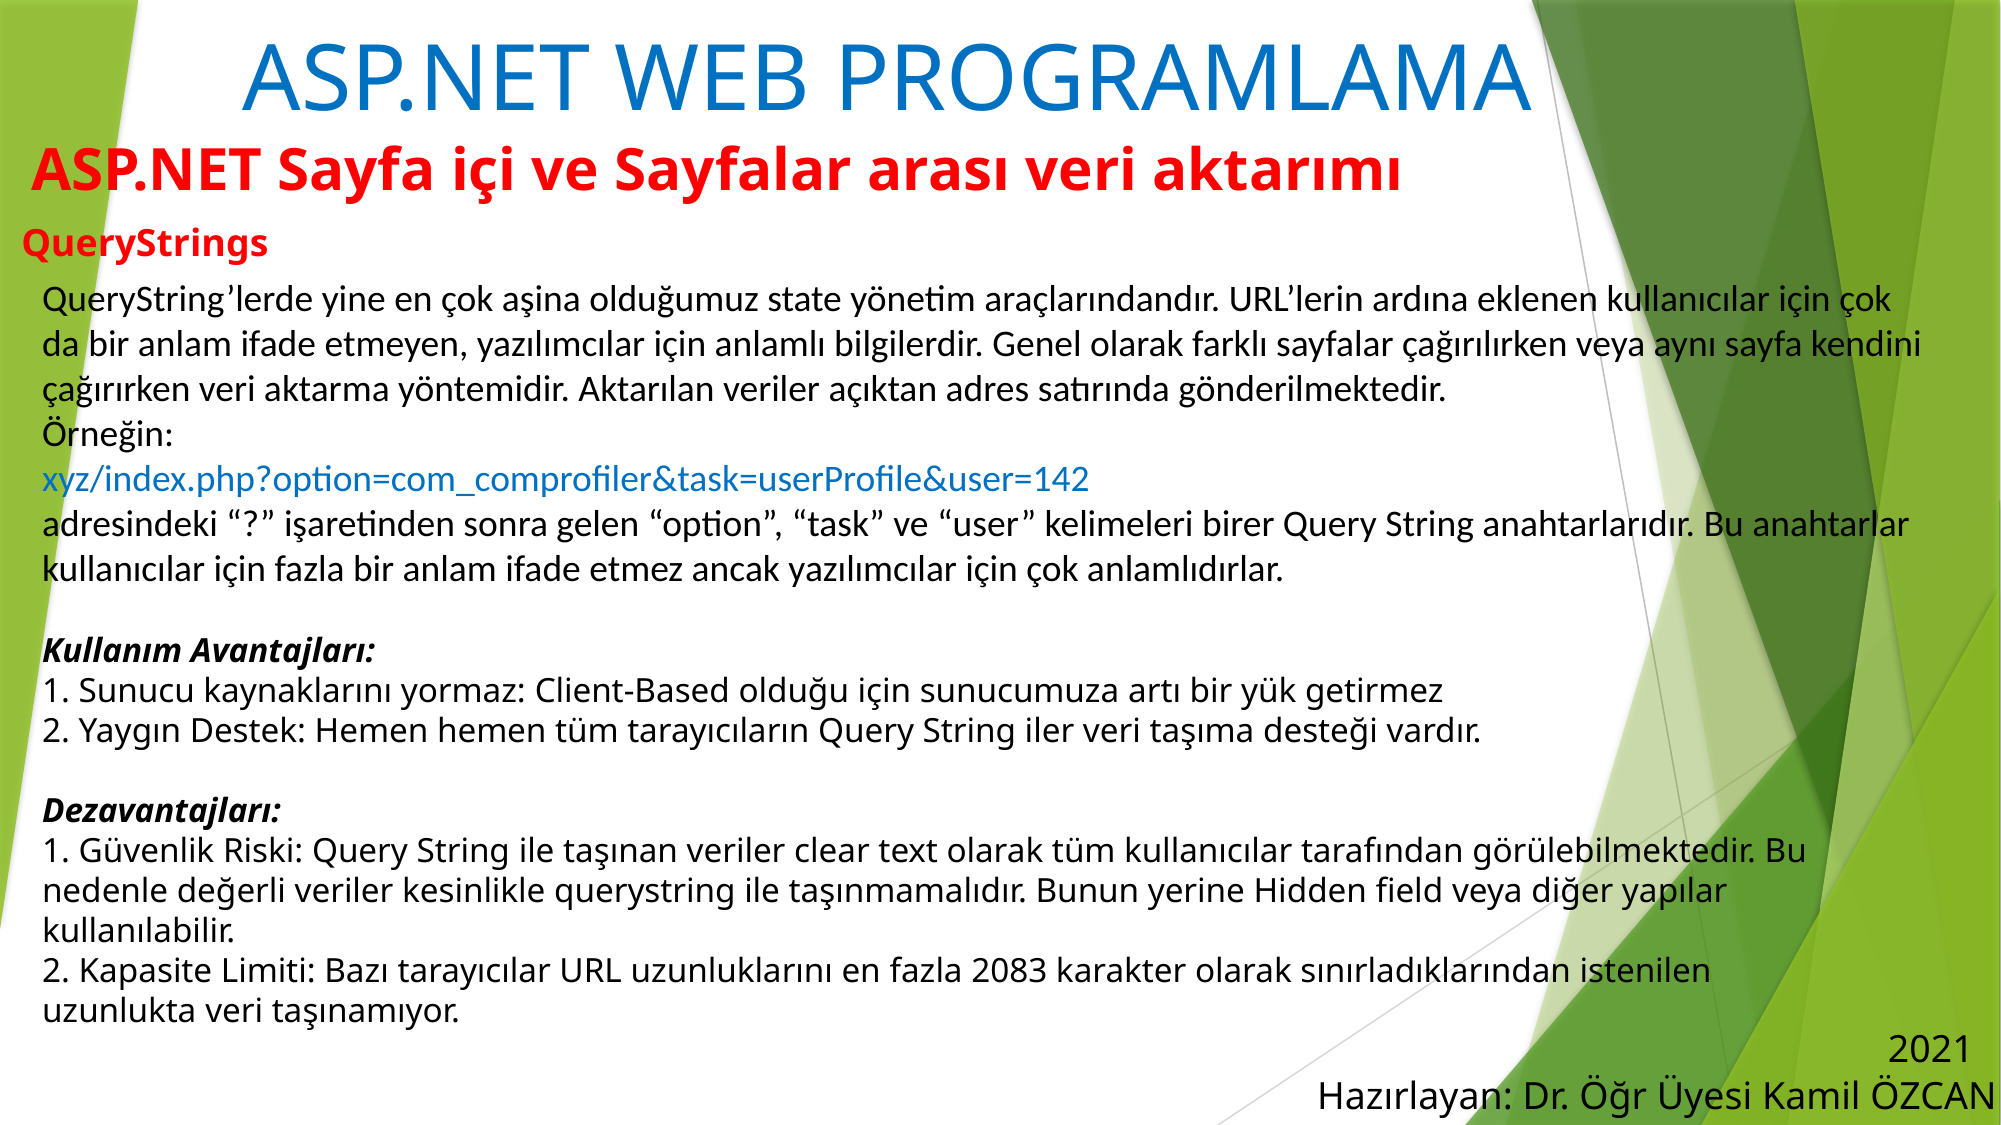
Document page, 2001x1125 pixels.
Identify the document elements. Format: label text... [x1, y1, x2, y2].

text_box QueryStrings [6, 211, 284, 271]
text_box Kullanım Avantajları: 1. Sunucu kaynaklarını yormaz: Client-Based olduğu için sunucumuza artı bir yük getirmez 2. Yaygın Destek: Hemen hemen tüm tarayıcıların Query String iler veri taşıma desteği vardır. Dezavantajları: 1. Güvenlik Riski: Query String ile taşınan veriler clear text olarak tüm kullanıcılar tarafından görülebilmektedir. Bu nedenle değerli veriler kesinlikle querystring ile taşınmamalıdır. Bunun yerine Hidden field veya diğer yapılar kullanılabilir. 2. Kapasite Limiti: Bazı tarayıcılar URL uzunluklarını en fazla 2083 karakter olarak sınırladıklarından istenilen uzunlukta veri taşınamıyor. [27, 622, 1945, 1036]
text_box ASP.NET Sayfa içi ve Sayfalar arası veri aktarımı [16, 98, 1533, 210]
title ASP.NET WEB PROGRAMLAMA [0, 0, 1549, 137]
text_box 2021 [1873, 1018, 1989, 1078]
text_box Hazırlayan: Dr. Öğr Üyesi Kamil ÖZCAN [1302, 1064, 2000, 1125]
text_box QueryString’lerde yine en çok aşina olduğumuz state yönetim araçlarındandır. URL’lerin ardına eklenen kullanıcılar için çok da bir anlam ifade etmeyen, yazılımcılar için anlamlı bilgilerdir. Genel olarak farklı sayfalar çağırılırken veya aynı sayfa kendini çağırırken veri aktarma yöntemidir. Aktarılan veriler açıktan adres satırında gönderilmektedir. Örneğin: xyz/index.php?option=com_comprofiler&task=userProfile&user=142 adresindeki “?” işaretinden sonra gelen “option”, “task” ve “user” kelimeleri birer Query String anahtarlarıdır. Bu anahtarlar kullanıcılar için fazla bir anlam ifade etmez ancak yazılımcılar için çok anlamlıdırlar. [27, 266, 1947, 642]
